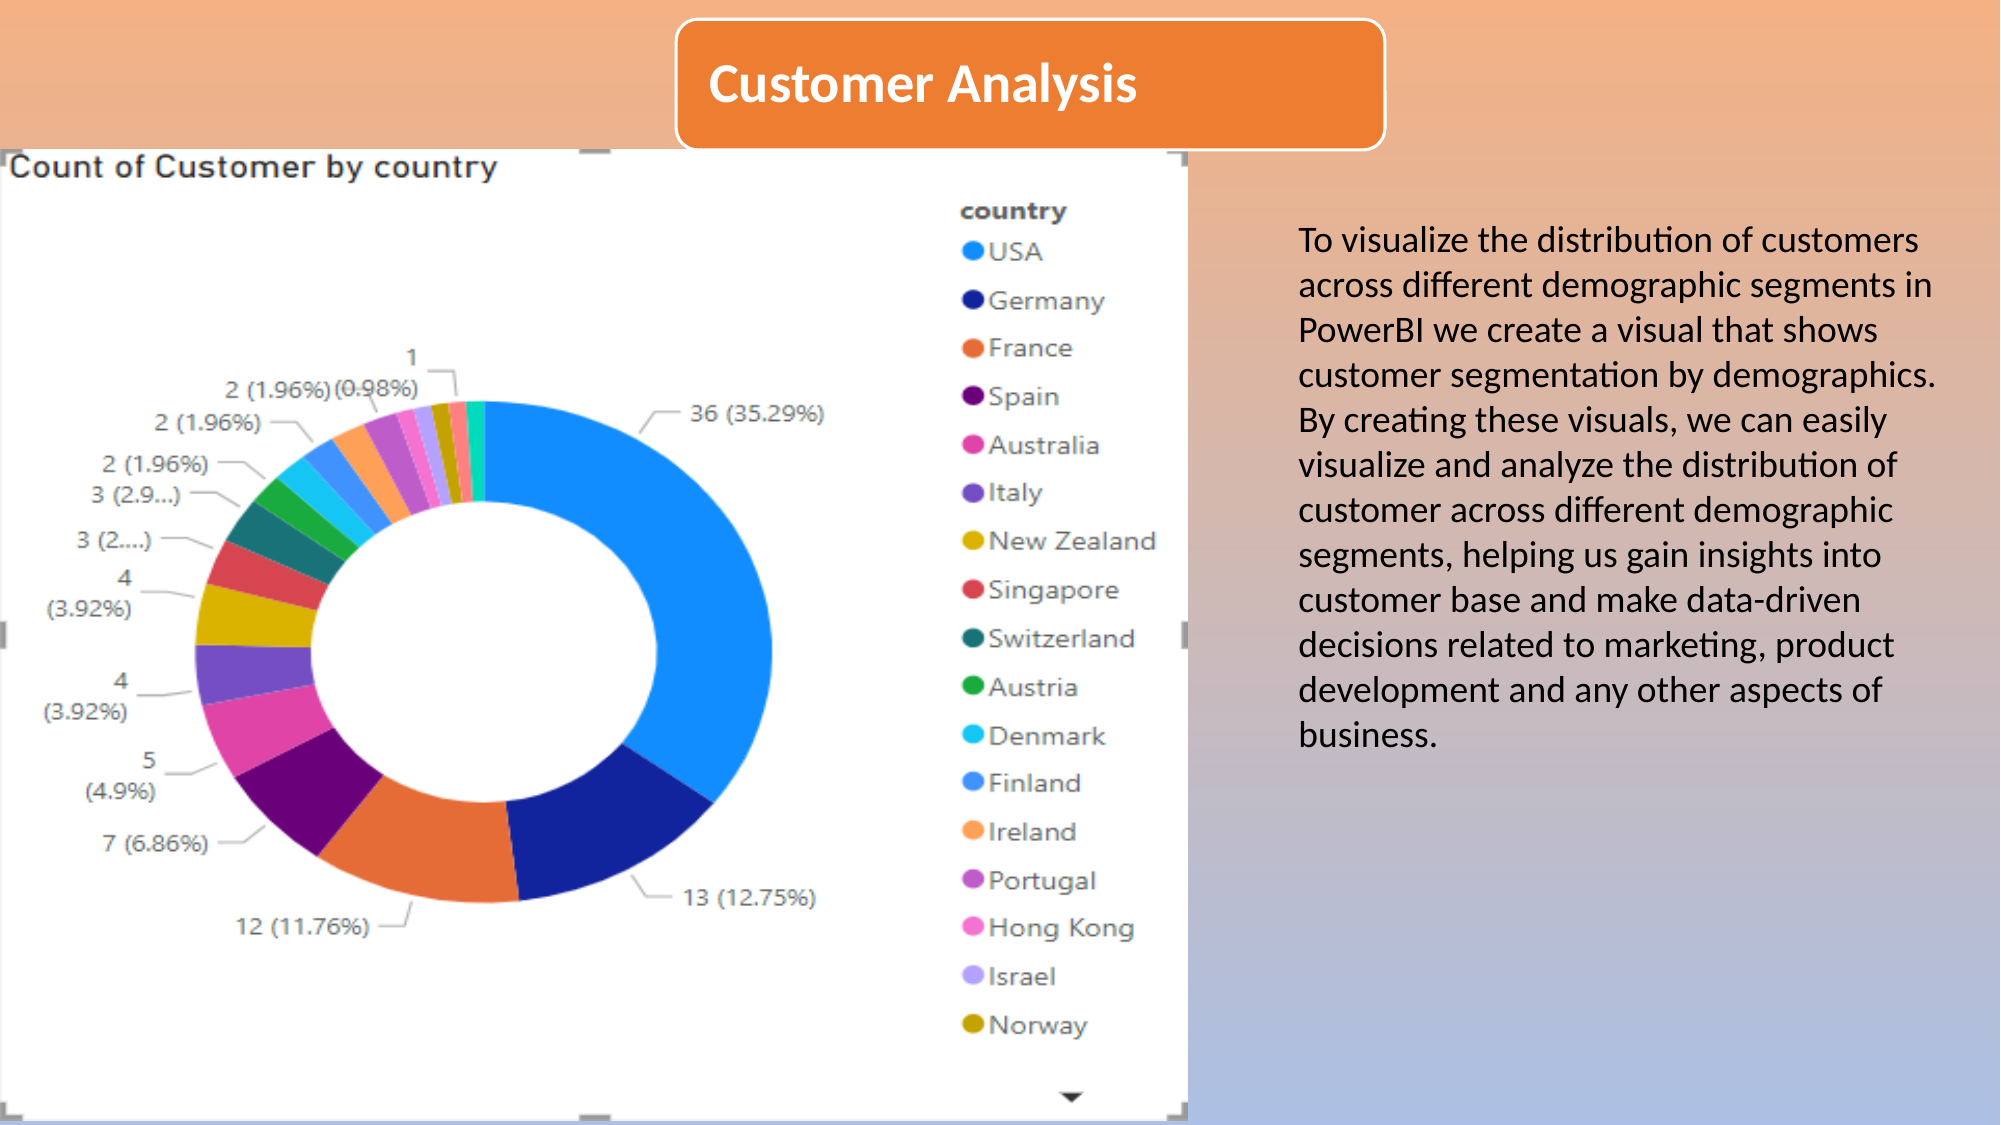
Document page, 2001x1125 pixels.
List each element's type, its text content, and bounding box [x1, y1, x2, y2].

picture [0, 149, 1188, 1122]
text_box To visualize the distribution of customers across different demographic segments in PowerBI we create a visual that shows customer segmentation by demographics. By creating these visuals, we can easily visualize and analyze the distribution of customer across different demographic segments, helping us gain insights into customer base and make data-driven decisions related to marketing, product development and any other aspects of business. [1283, 207, 1959, 763]
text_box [676, 19, 1385, 150]
